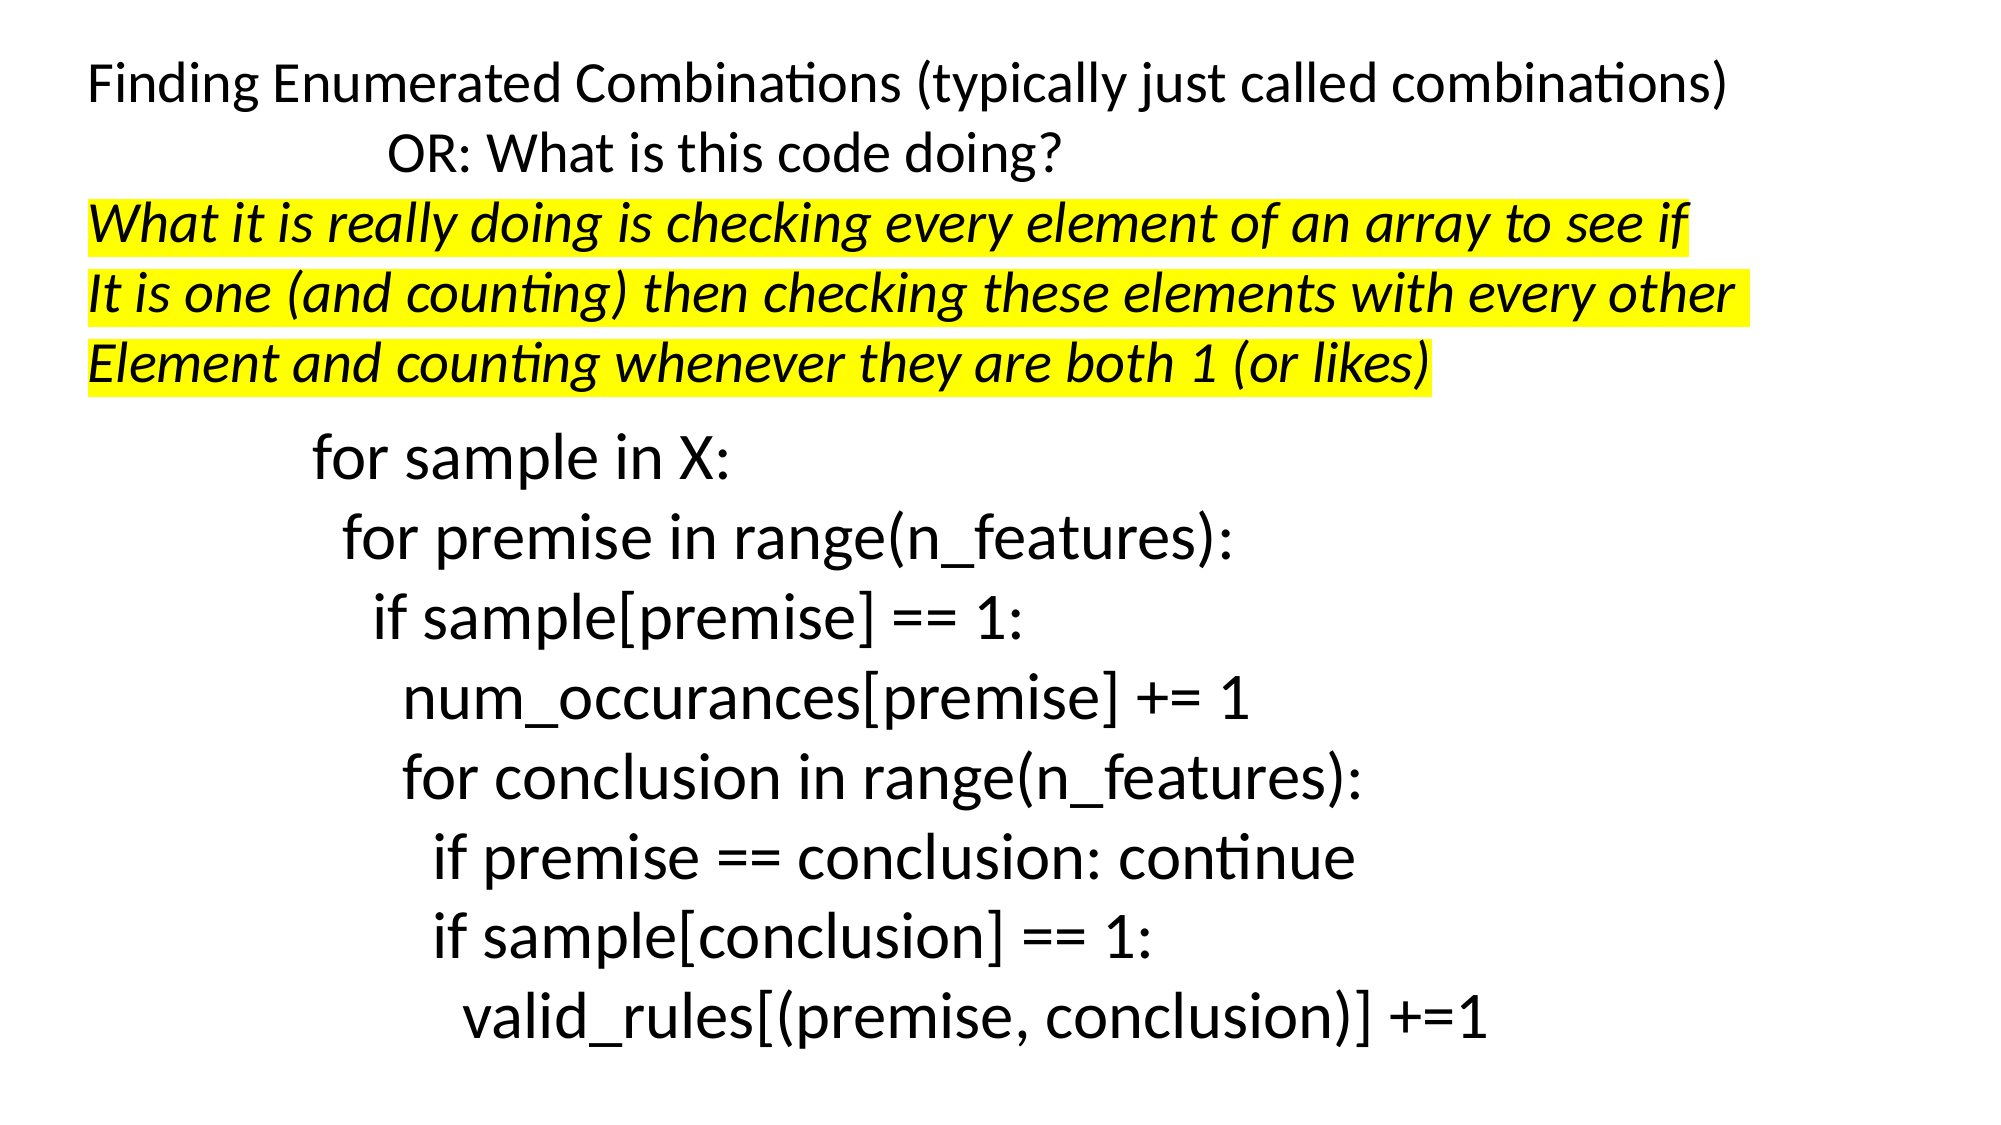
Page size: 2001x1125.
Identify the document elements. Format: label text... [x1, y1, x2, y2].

text_box for sample in X: for premise in range(n_features): if sample[premise] == 1: num_occurances[premise] += 1 for conclusion in range(n_features): if premise == conclusion: continue if sample[conclusion] == 1: valid_rules[(premise, conclusion)] +=1 [297, 405, 1678, 1060]
text_box Finding Enumerated Combinations (typically just called combinations) OR: What is this code doing? What it is really doing is checking every element of an array to see if It is one (and counting) then checking these elements with every other Element and counting whenever they are both 1 (or likes) [72, 36, 1766, 402]
